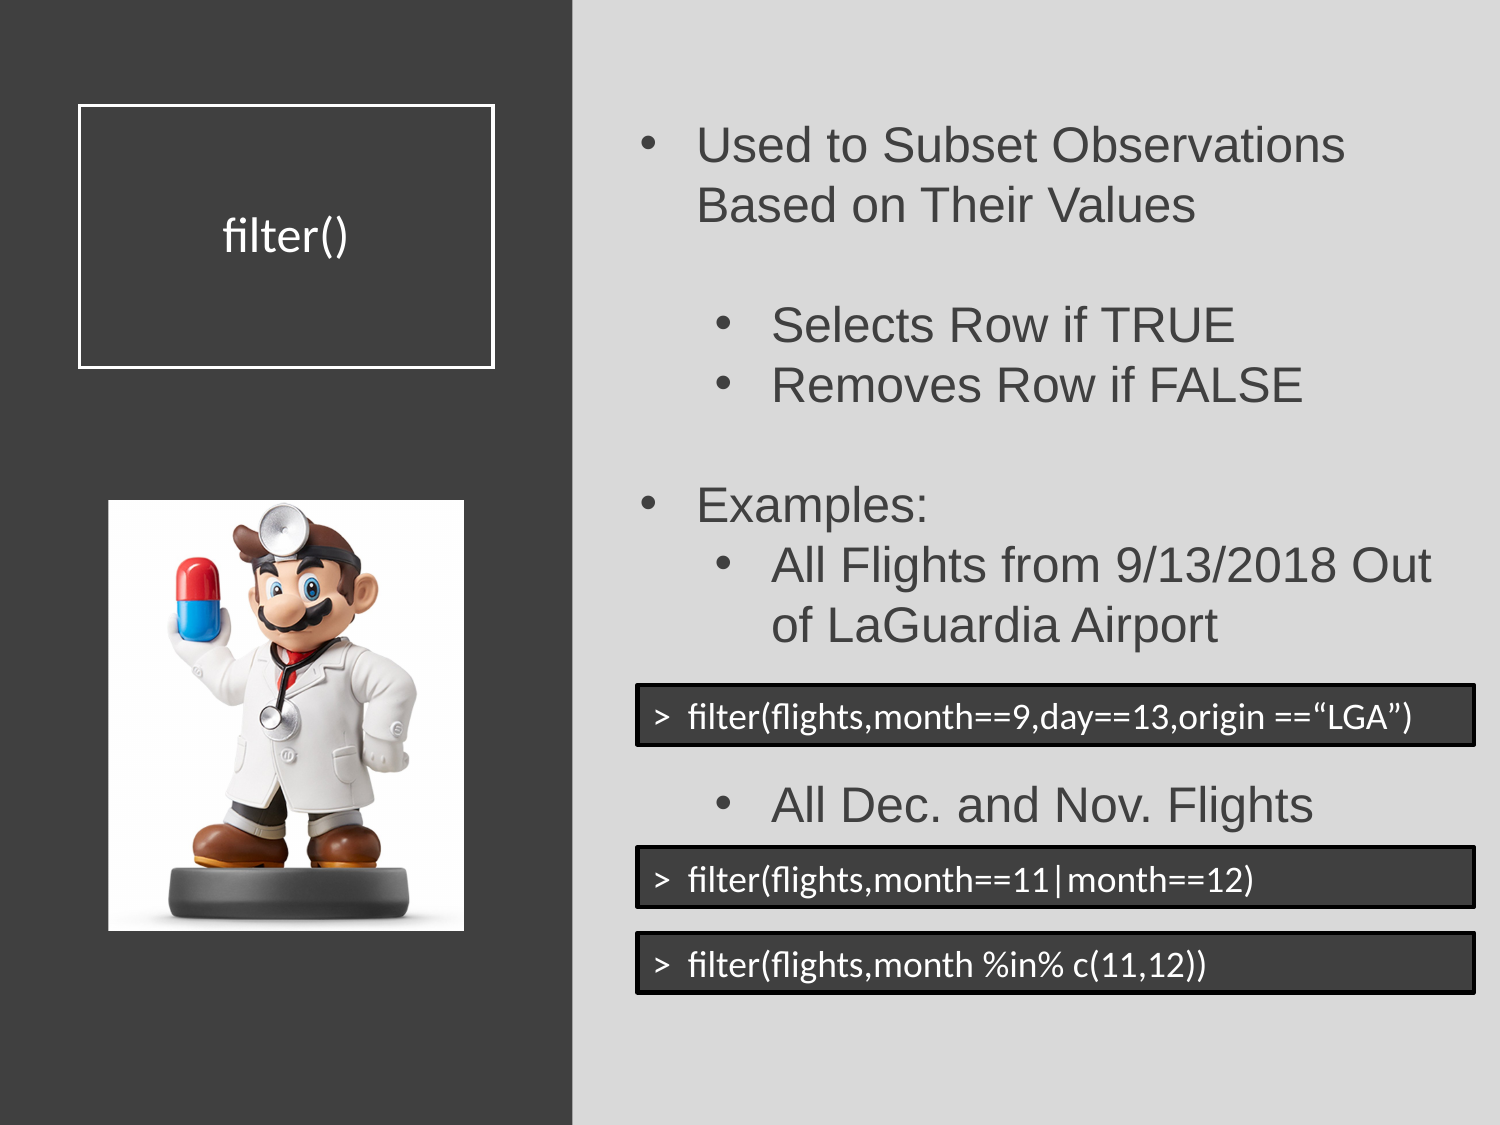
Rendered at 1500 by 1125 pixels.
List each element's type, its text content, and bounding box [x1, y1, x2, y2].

text_box > filter(flights,month==9,day==13,origin ==“LGA”) [635, 683, 1476, 747]
text_box > filter(flights,month %in% c(11,12)) [635, 931, 1476, 995]
text_box Used to Subset Observations Based on Their Values Selects Row if TRUE Removes Row if FALSE Examples: All Flights from 9/13/2018 Out of LaGuardia Airport All Dec. and Nov. Flights [624, 105, 1450, 901]
title filter() [78, 105, 494, 368]
picture [107, 499, 465, 931]
text_box > filter(flights,month==11|month==12) [635, 845, 1476, 909]
text_box [0, 0, 573, 1125]
